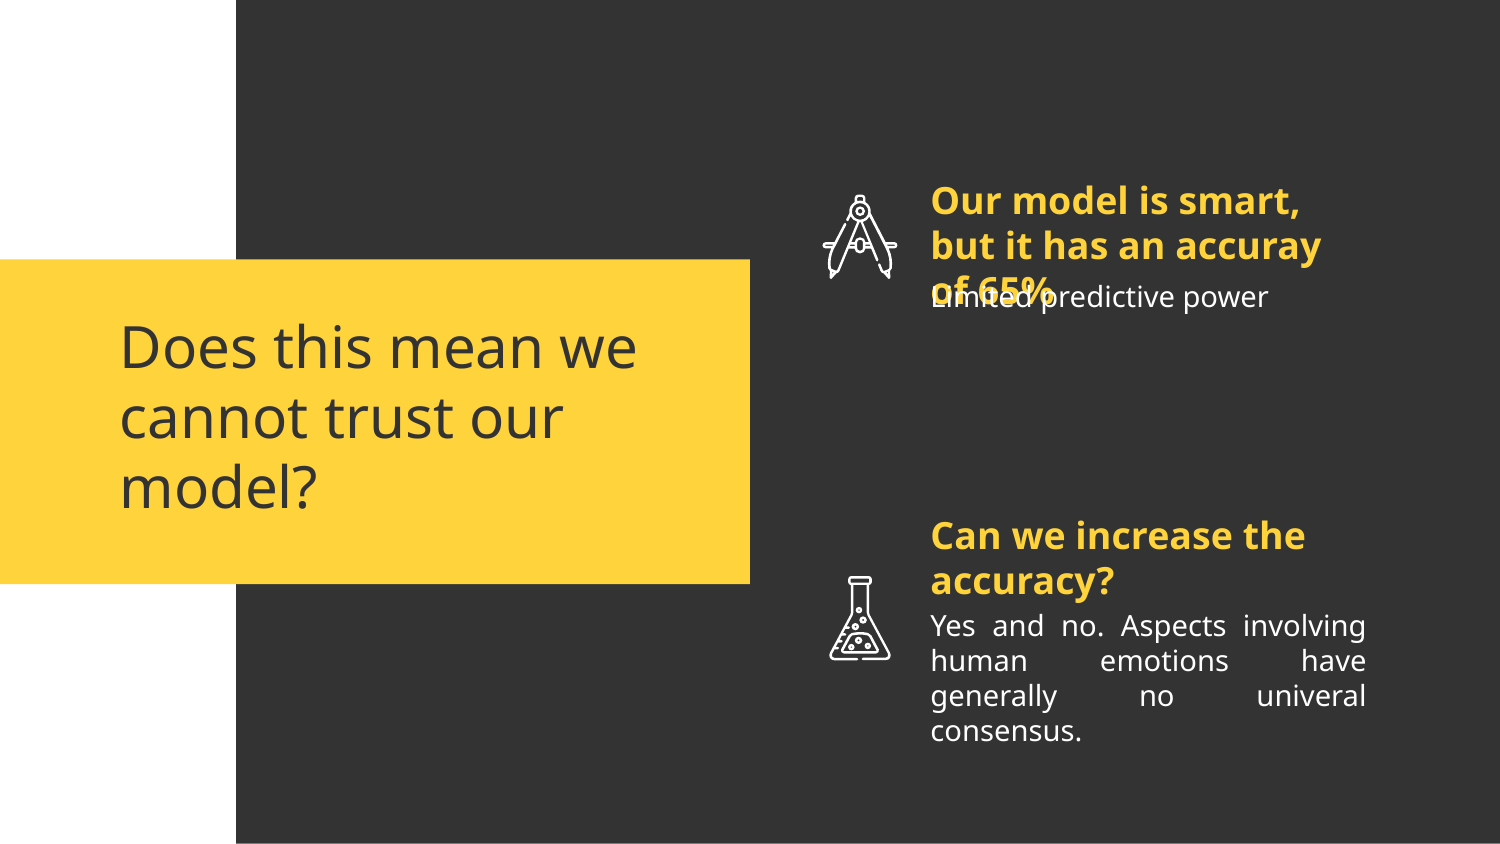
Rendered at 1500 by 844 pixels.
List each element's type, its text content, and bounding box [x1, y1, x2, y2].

subtitle Limited predictive power [915, 263, 1382, 400]
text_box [509, 407, 535, 438]
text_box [822, 194, 898, 280]
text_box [185, 407, 211, 437]
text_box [349, 337, 370, 368]
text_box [393, 337, 437, 367]
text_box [447, 337, 472, 368]
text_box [221, 407, 247, 437]
subtitle Our model is smart, but it has an accuray of 65% [915, 161, 1382, 251]
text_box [473, 407, 501, 438]
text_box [561, 337, 603, 367]
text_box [256, 407, 284, 438]
subtitle Yes and no. Aspects involving human emotions have generally no univeral consensus. [915, 592, 1382, 729]
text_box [234, 337, 255, 368]
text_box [609, 337, 634, 368]
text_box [545, 407, 562, 437]
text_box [409, 407, 430, 438]
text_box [374, 407, 400, 438]
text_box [335, 337, 340, 367]
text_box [288, 400, 306, 438]
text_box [123, 407, 144, 438]
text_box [478, 337, 502, 368]
title Does this mean we cannot trust our model? [104, 439, 737, 536]
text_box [828, 575, 892, 661]
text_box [125, 327, 157, 367]
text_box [166, 337, 194, 368]
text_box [299, 324, 325, 367]
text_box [434, 400, 452, 438]
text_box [150, 407, 174, 438]
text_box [325, 400, 343, 438]
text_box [274, 330, 292, 368]
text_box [350, 407, 367, 437]
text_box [513, 337, 539, 367]
subtitle Can we increase the accuracy? [915, 496, 1382, 592]
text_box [201, 337, 226, 368]
